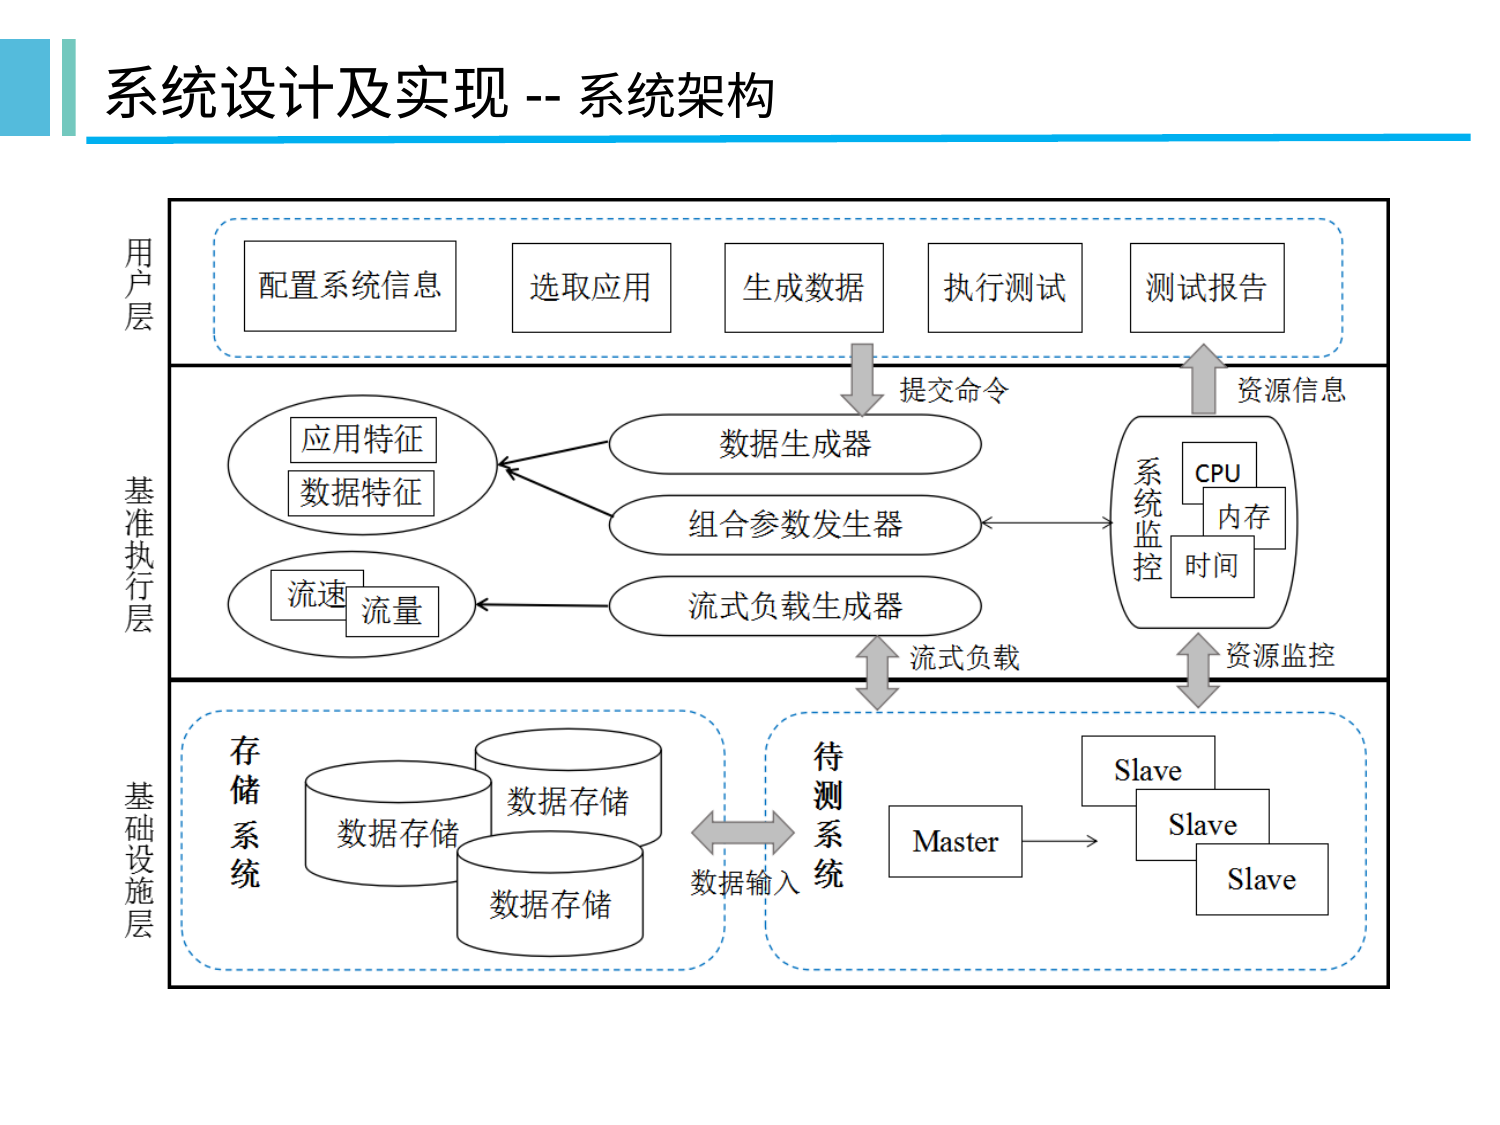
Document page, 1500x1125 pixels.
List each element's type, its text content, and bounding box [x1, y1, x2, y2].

picture [110, 198, 1390, 989]
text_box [86, 137, 1471, 141]
title 系统设计及实现--系统架构 [87, 39, 1426, 136]
